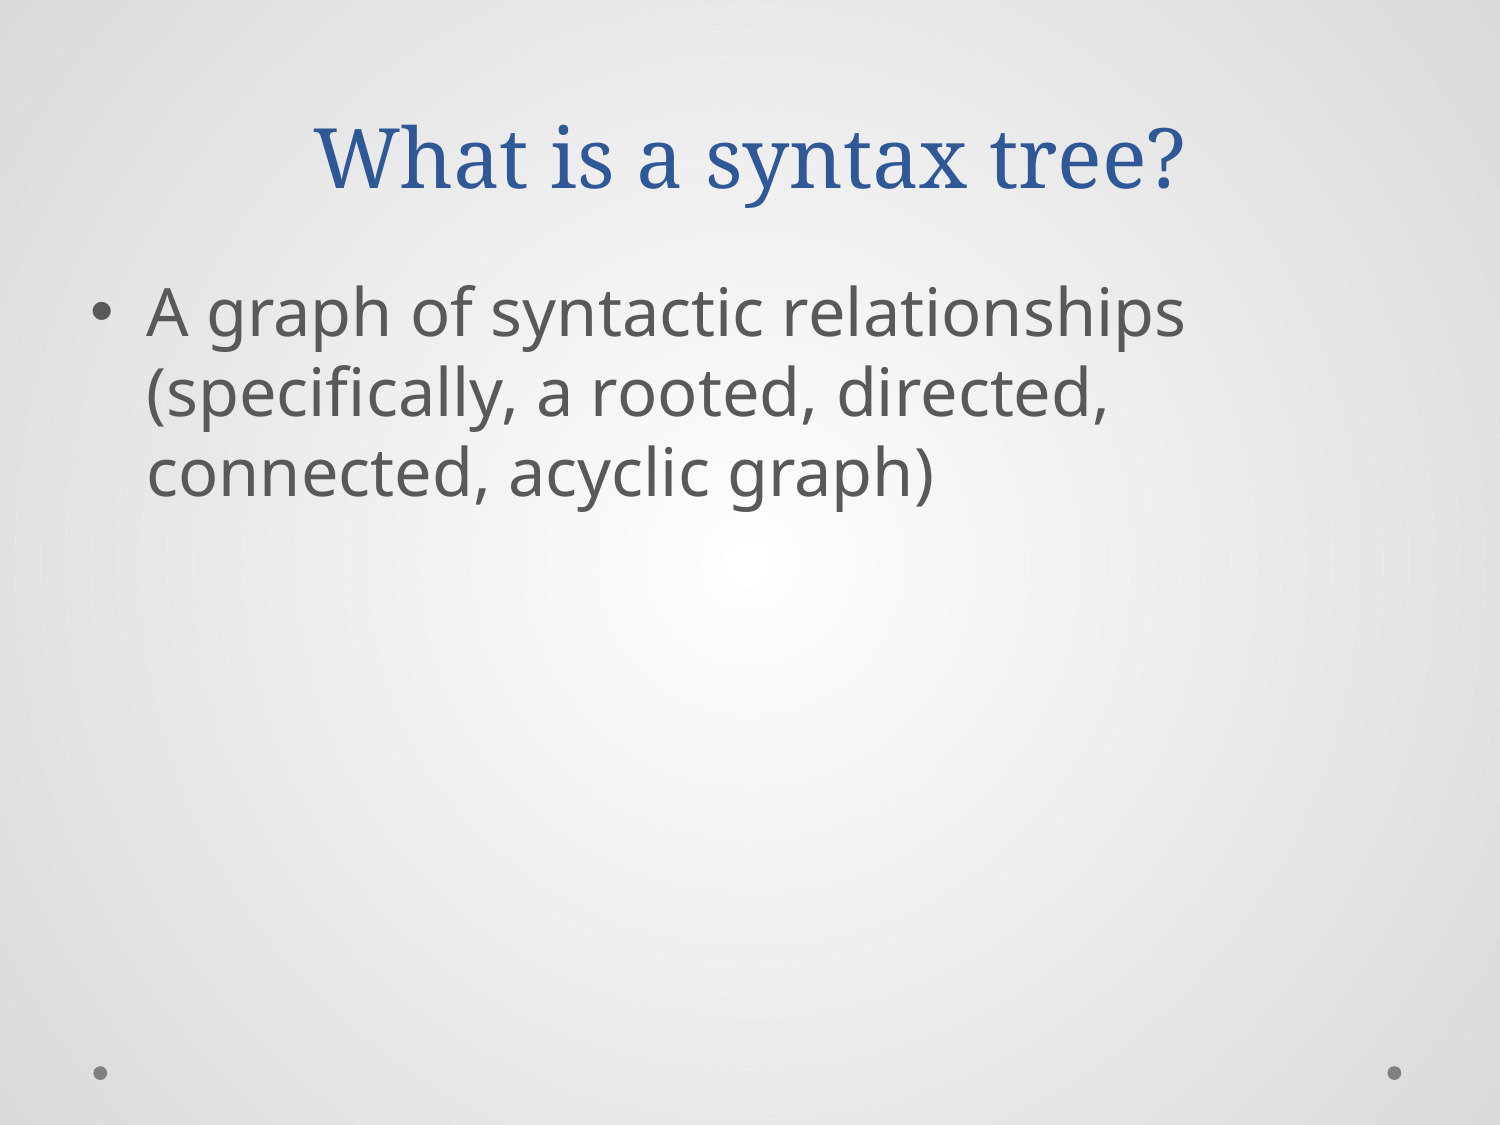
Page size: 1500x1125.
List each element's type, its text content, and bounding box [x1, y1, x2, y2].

title What is a syntax tree? [75, 0, 1425, 213]
list A graph of syntactic relationships (specifically, a rooted, directed, connected, acyclic graph) [75, 262, 1425, 1005]
